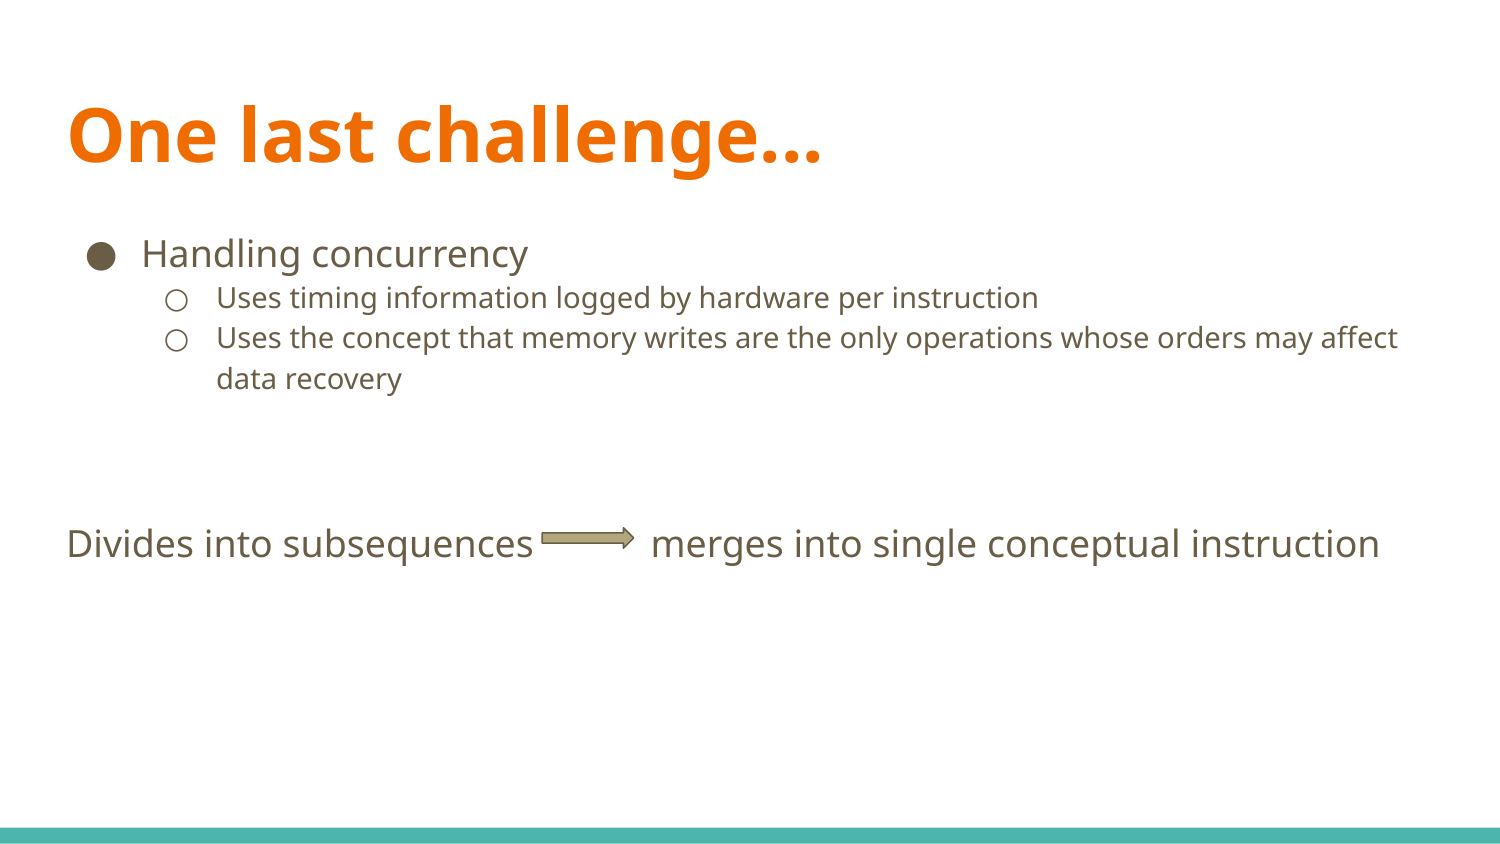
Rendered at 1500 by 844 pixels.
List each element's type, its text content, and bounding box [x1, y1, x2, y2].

title One last challenge... [51, 72, 1449, 189]
list Handling concurrency Uses timing information logged by hardware per instruction Uses the concept that memory writes are the only operations whose orders may affect data recovery Divides into subsequences merges into single conceptual instruction [51, 207, 1449, 750]
text_box [542, 527, 634, 549]
